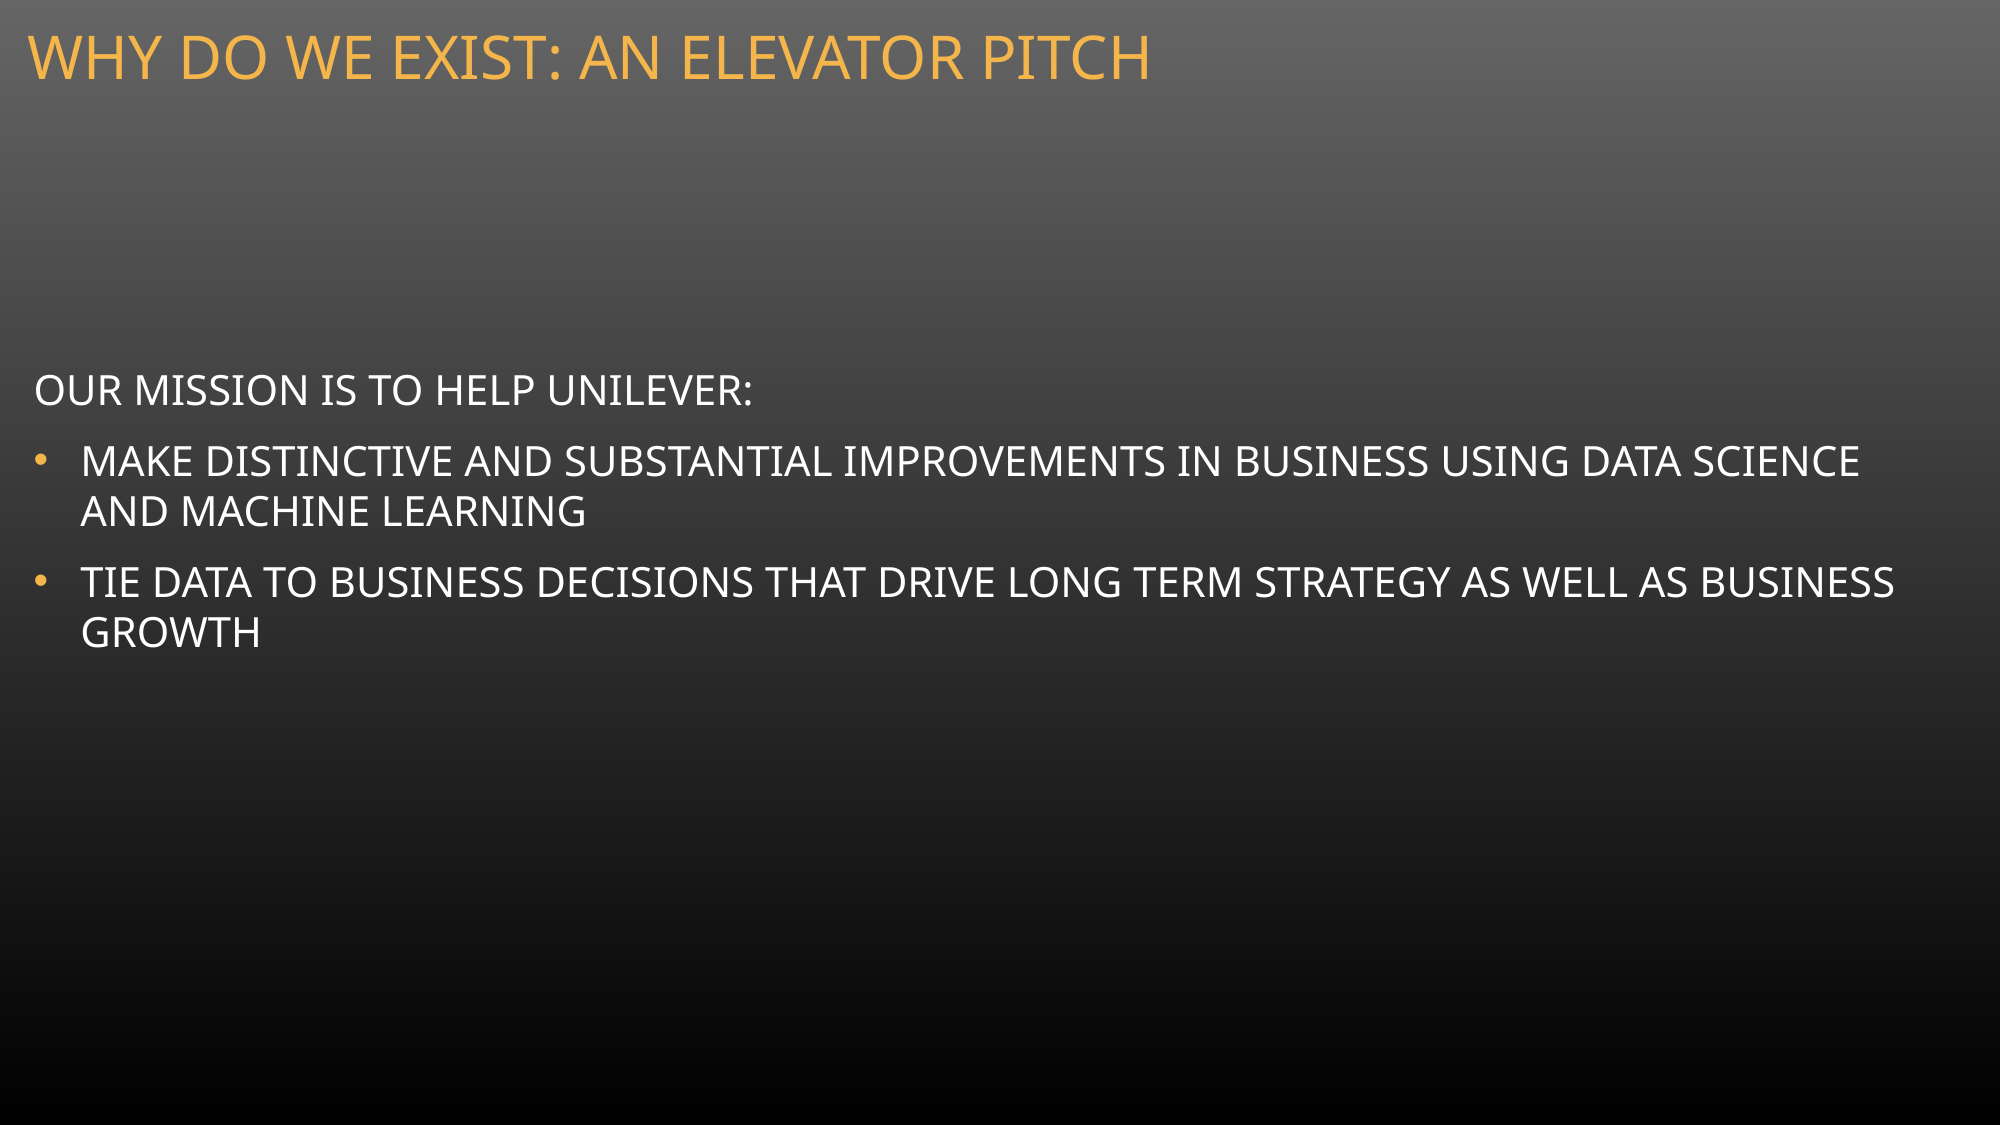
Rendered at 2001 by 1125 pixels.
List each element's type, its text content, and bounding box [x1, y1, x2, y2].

title Why do we exist: An elevator Pitch [12, 0, 1994, 111]
list Our mission is to help unilever: make distinctive and substantial improvements in business using data Science and Machine Learning Tie data to business decisions that drive long term strategy as well as Business growth [18, 287, 1975, 732]
